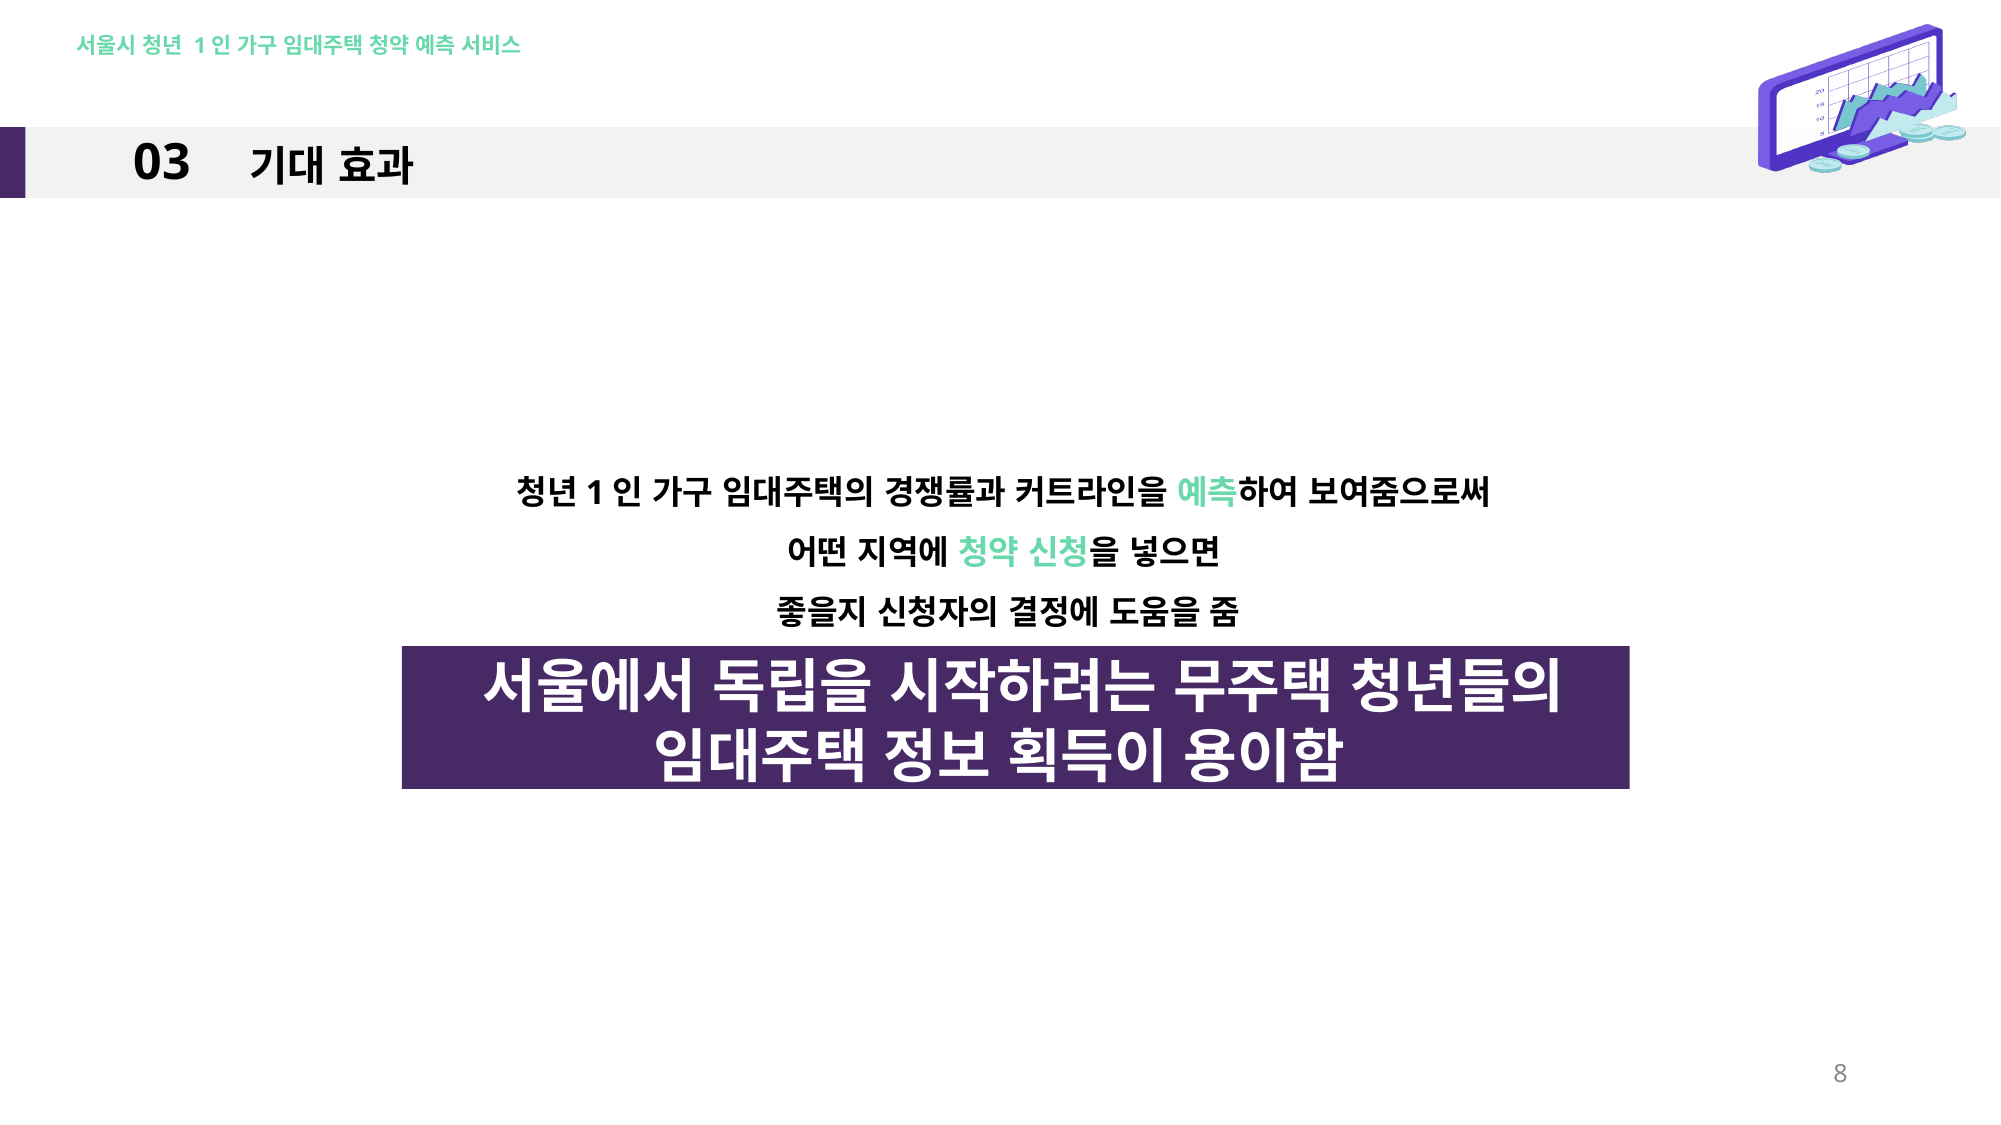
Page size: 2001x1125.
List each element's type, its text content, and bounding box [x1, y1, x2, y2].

slide_number 8 [1412, 1042, 1863, 1103]
text_box 기대 효과 [235, 131, 834, 197]
text_box 서울시 청년 1인 가구 임대주택 청약 예측 서비스 [61, 18, 1127, 71]
text_box [1758, 24, 1967, 173]
text_box 서울에서 독립을 시작하려는 무주택 청년들의 임대주택 정보 획득이 용이함 [401, 646, 1630, 789]
text_box 03 [90, 122, 235, 198]
text_box 청년1인 가구 임대주택의 경쟁률과 커트라인을 예측하여 보여줌으로써 어떤 지역에 청약 신청을 넣으면 좋을지 신청자의 결정에 도움을 줌 [402, 449, 1615, 632]
text_box [0, 125, 27, 200]
text_box [27, 125, 2000, 200]
